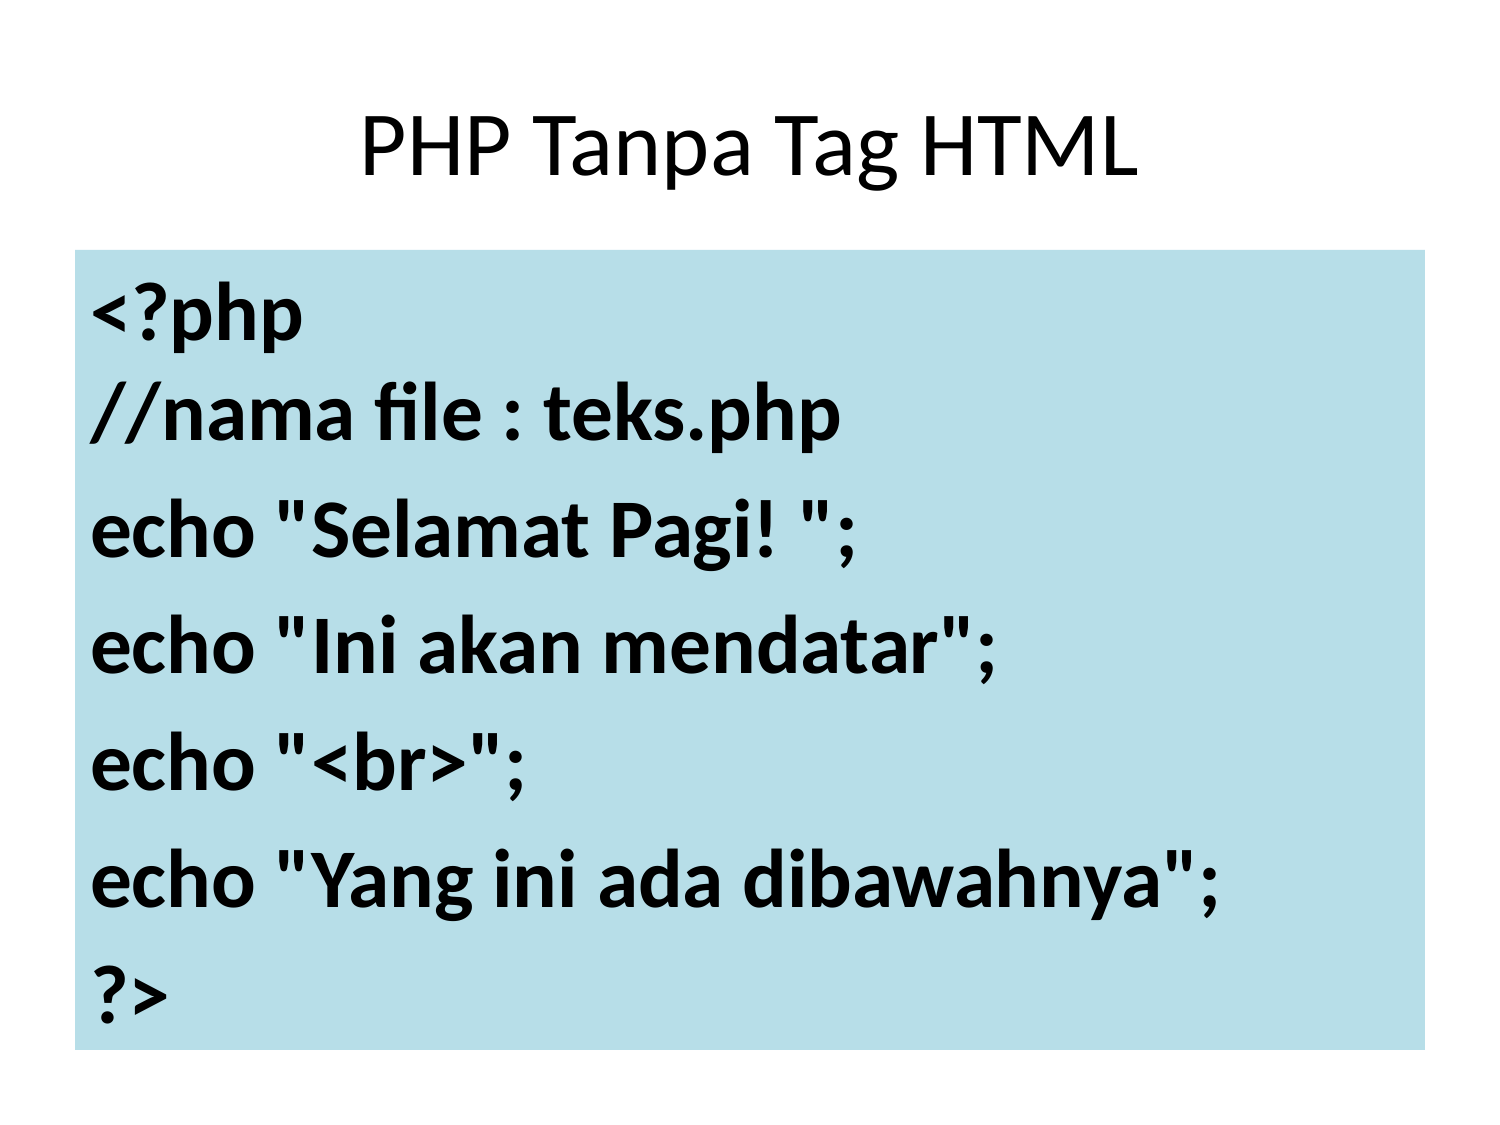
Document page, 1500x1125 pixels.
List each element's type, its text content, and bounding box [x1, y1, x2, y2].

list <?php //nama file : teks.php echo "Selamat Pagi! "; echo "Ini akan mendatar"; echo "<br>"; echo "Yang ini ada dibawahnya"; ?> [75, 249, 1425, 1050]
title PHP Tanpa Tag HTML [75, 45, 1425, 233]
